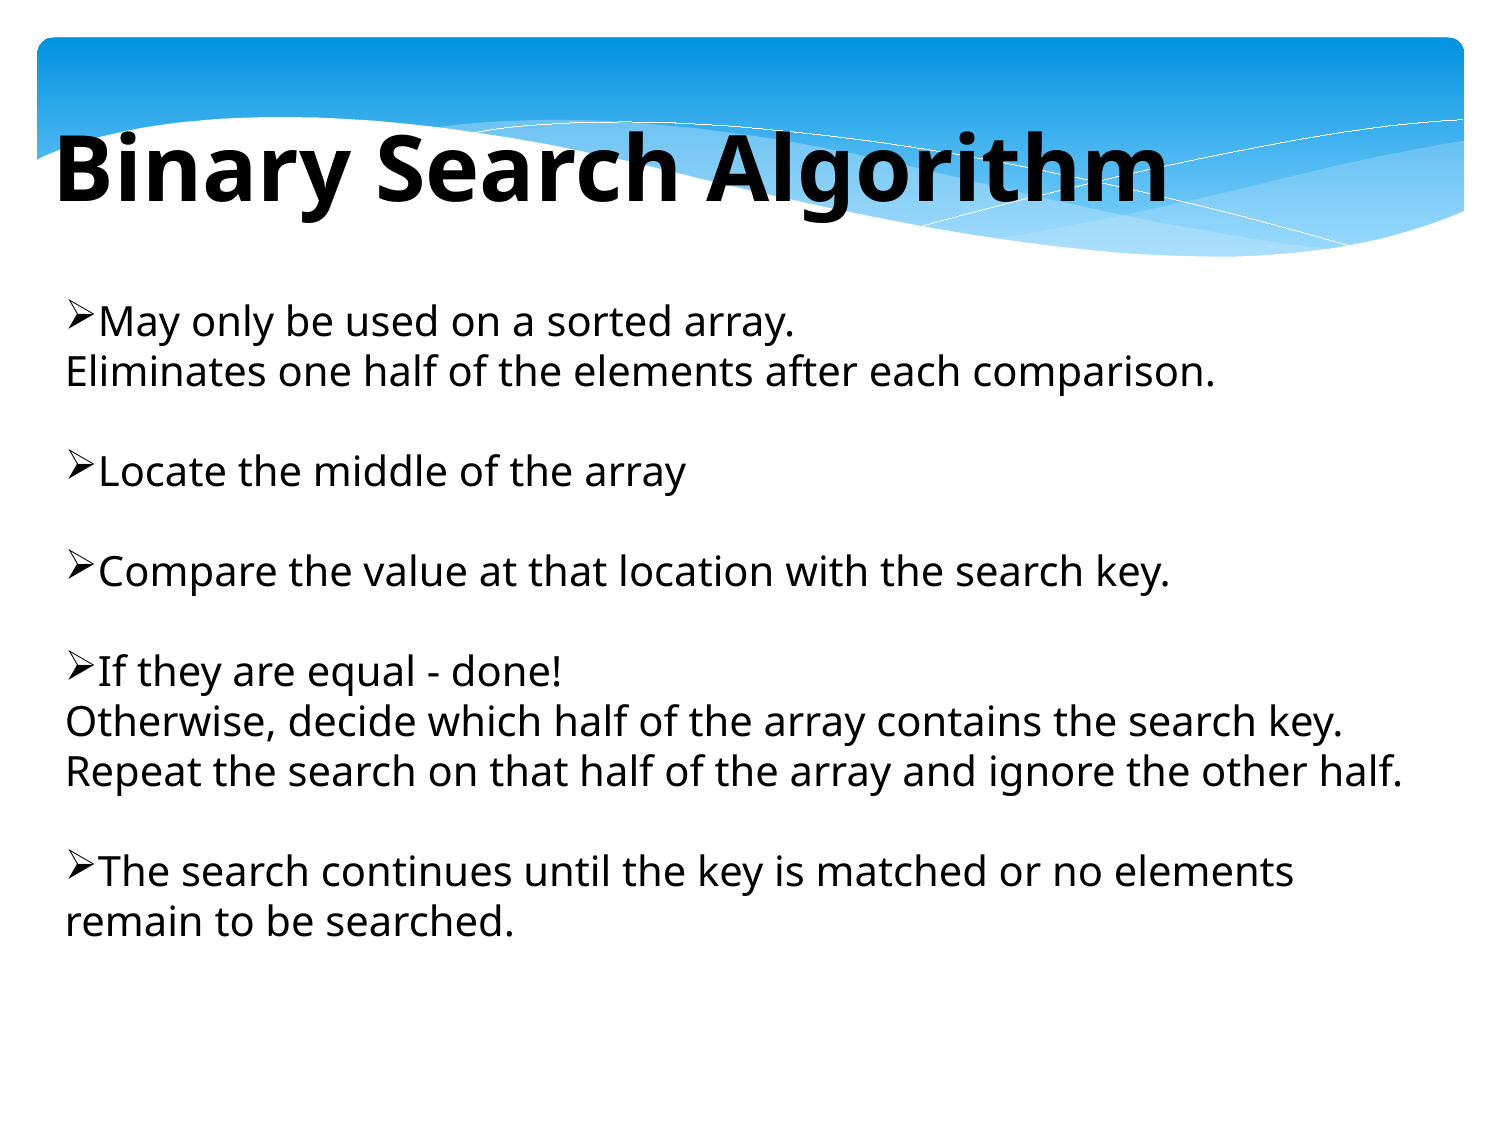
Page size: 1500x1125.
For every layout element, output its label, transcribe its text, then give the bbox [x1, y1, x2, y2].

title Binary Search Algorithm [37, 62, 1388, 268]
text_box May only be used on a sorted array. Eliminates one half of the elements after each comparison. Locate the middle of the array Compare the value at that location with the search key. If they are equal - done! Otherwise, decide which half of the array contains the search key. Repeat the search on that half of the array and ignore the other half. The search continues until the key is matched or no elements remain to be searched. [50, 287, 1441, 953]
